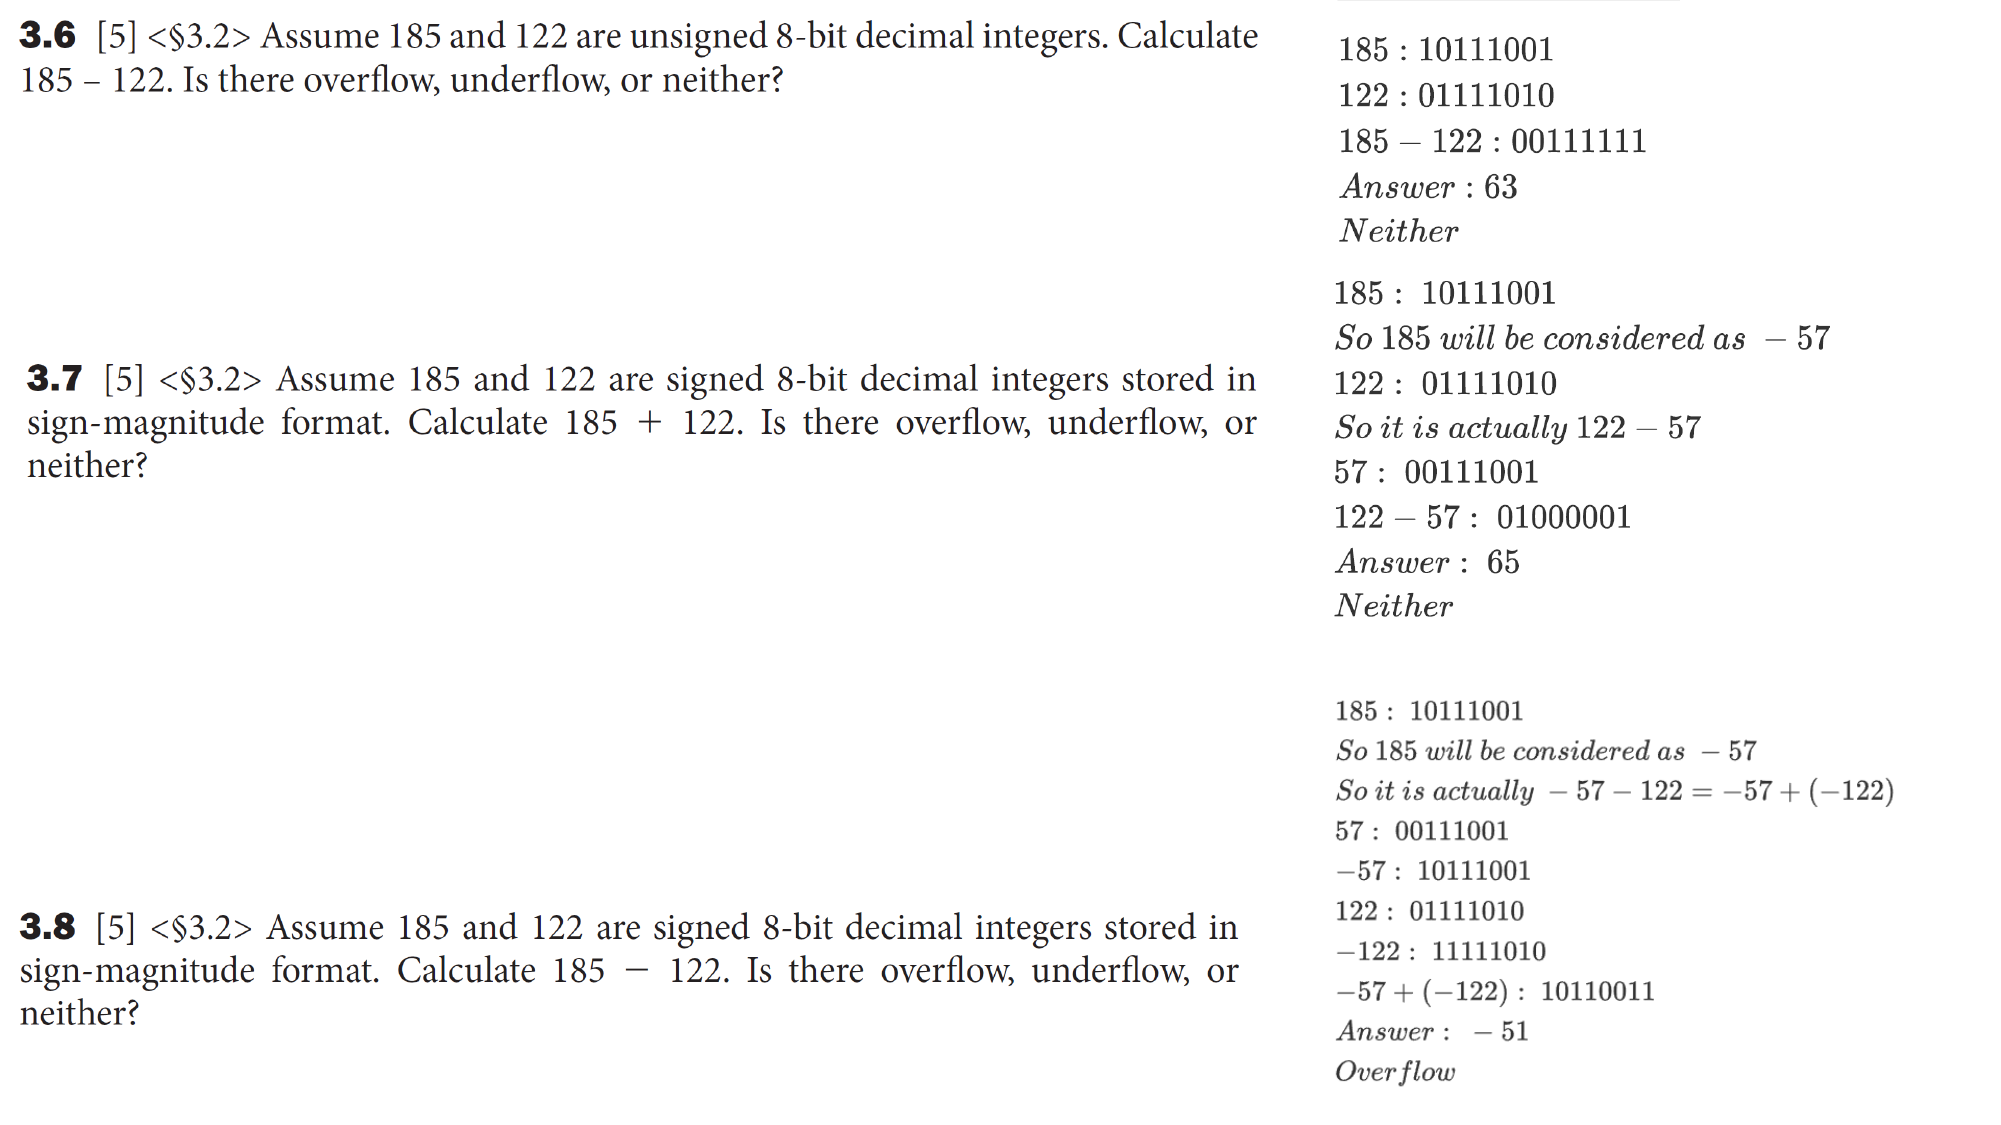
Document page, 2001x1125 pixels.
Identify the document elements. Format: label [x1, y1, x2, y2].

picture [1314, 682, 1928, 1103]
picture [0, 892, 1266, 1050]
picture [0, 0, 1901, 653]
picture [0, 0, 1301, 109]
